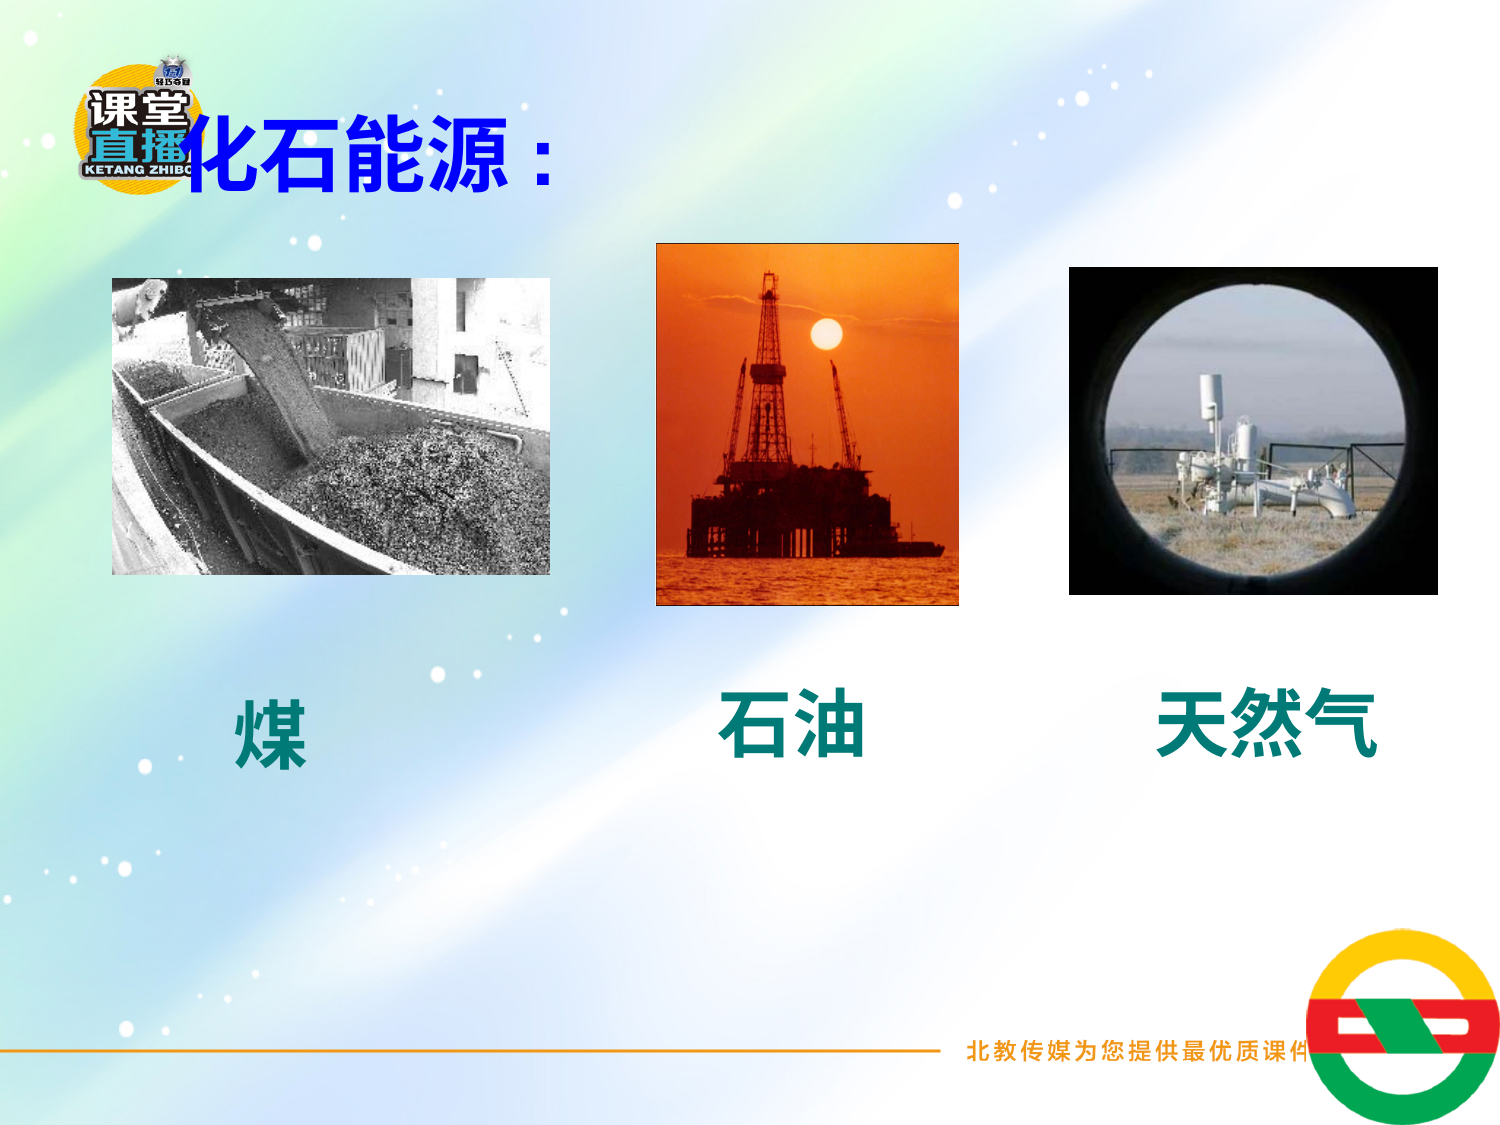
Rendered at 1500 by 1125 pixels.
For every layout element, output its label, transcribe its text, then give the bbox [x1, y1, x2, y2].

picture [0, 0, 1500, 1125]
text_box 化石能源: [161, 95, 572, 210]
text_box 天然气 [1139, 668, 1447, 774]
text_box 煤 [218, 680, 324, 786]
text_box 石油 [702, 668, 951, 774]
